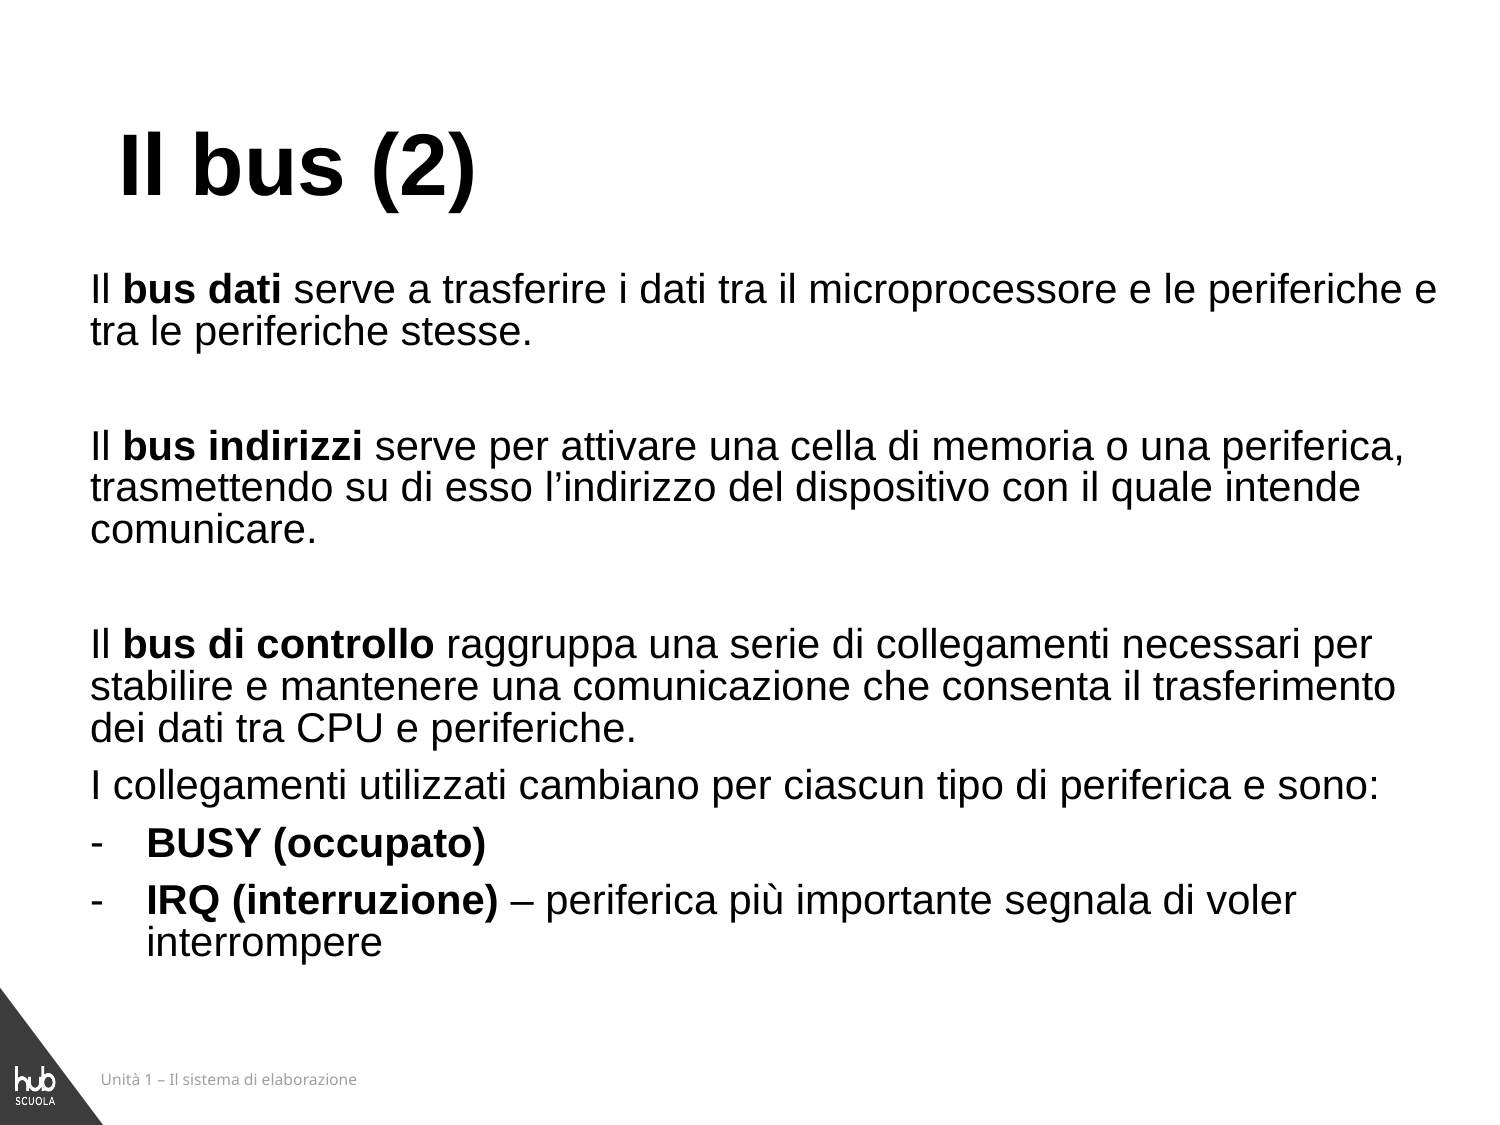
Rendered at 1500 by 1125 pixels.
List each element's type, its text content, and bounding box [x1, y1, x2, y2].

list Il bus dati serve a trasferire i dati tra il microprocessore e le periferiche e tra le periferiche stesse. Il bus indirizzi serve per attivare una cella di memoria o una periferica, trasmettendo su di esso l’indirizzo del dispositivo con il quale intende comunicare. Il bus di controllo raggruppa una serie di collegamenti necessari per stabilire e mantenere una comunicazione che consenta il trasferimento dei dati tra CPU e periferiche. I collegamenti utilizzati cambiano per ciascun tipo di periferica e sono: BUSY (occupato) IRQ (interruzione) – periferica più importante segnala di voler interrompere [75, 262, 1462, 1000]
picture [15, 1066, 56, 1106]
title Il bus (2) [103, 59, 1397, 262]
